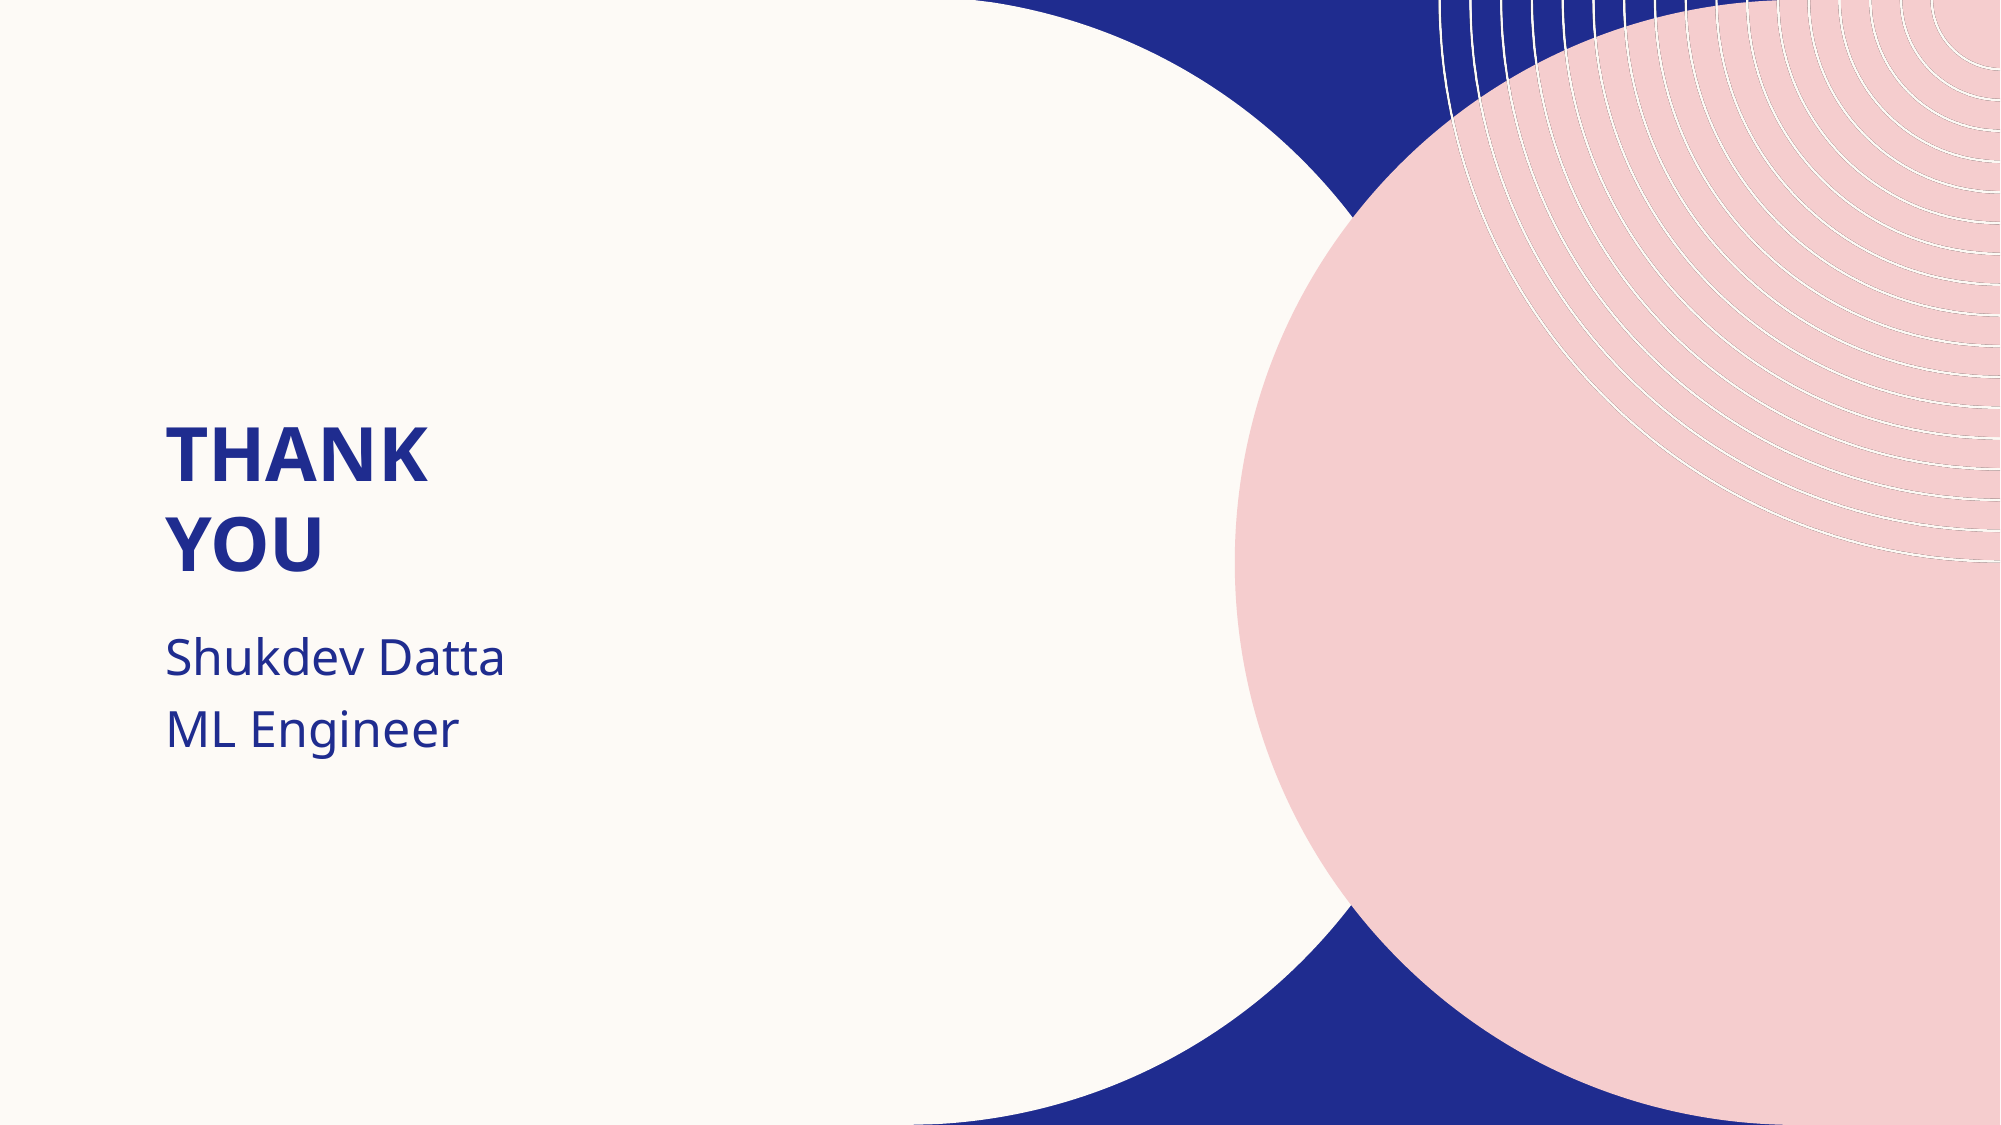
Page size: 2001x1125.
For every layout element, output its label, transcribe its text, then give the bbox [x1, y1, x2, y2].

subtitle Shukdev Datta ML Engineer [150, 625, 1088, 993]
title Thank you [150, 139, 1088, 587]
picture [1438, 0, 2001, 563]
